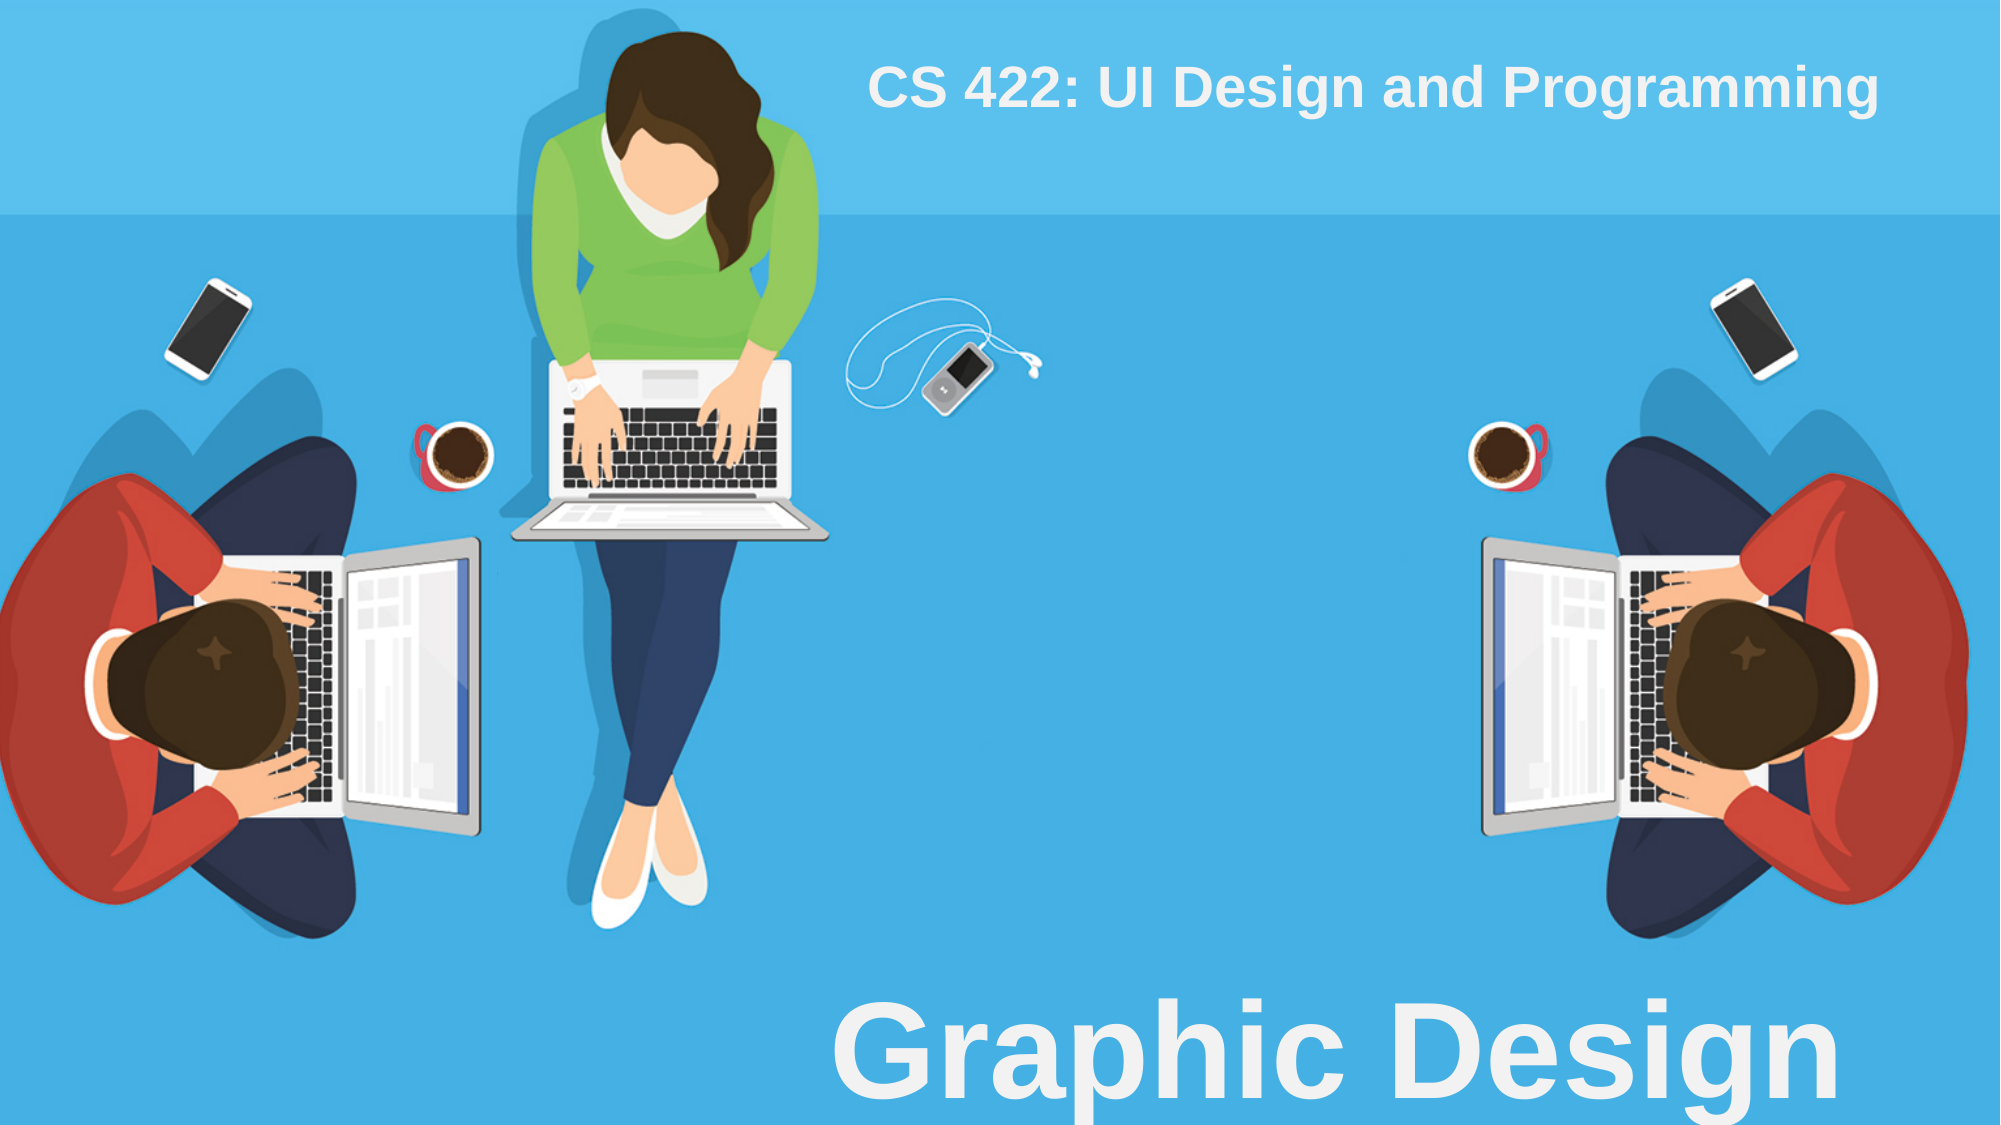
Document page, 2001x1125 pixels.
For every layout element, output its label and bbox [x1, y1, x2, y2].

text_box [0, 0, 2000, 1125]
